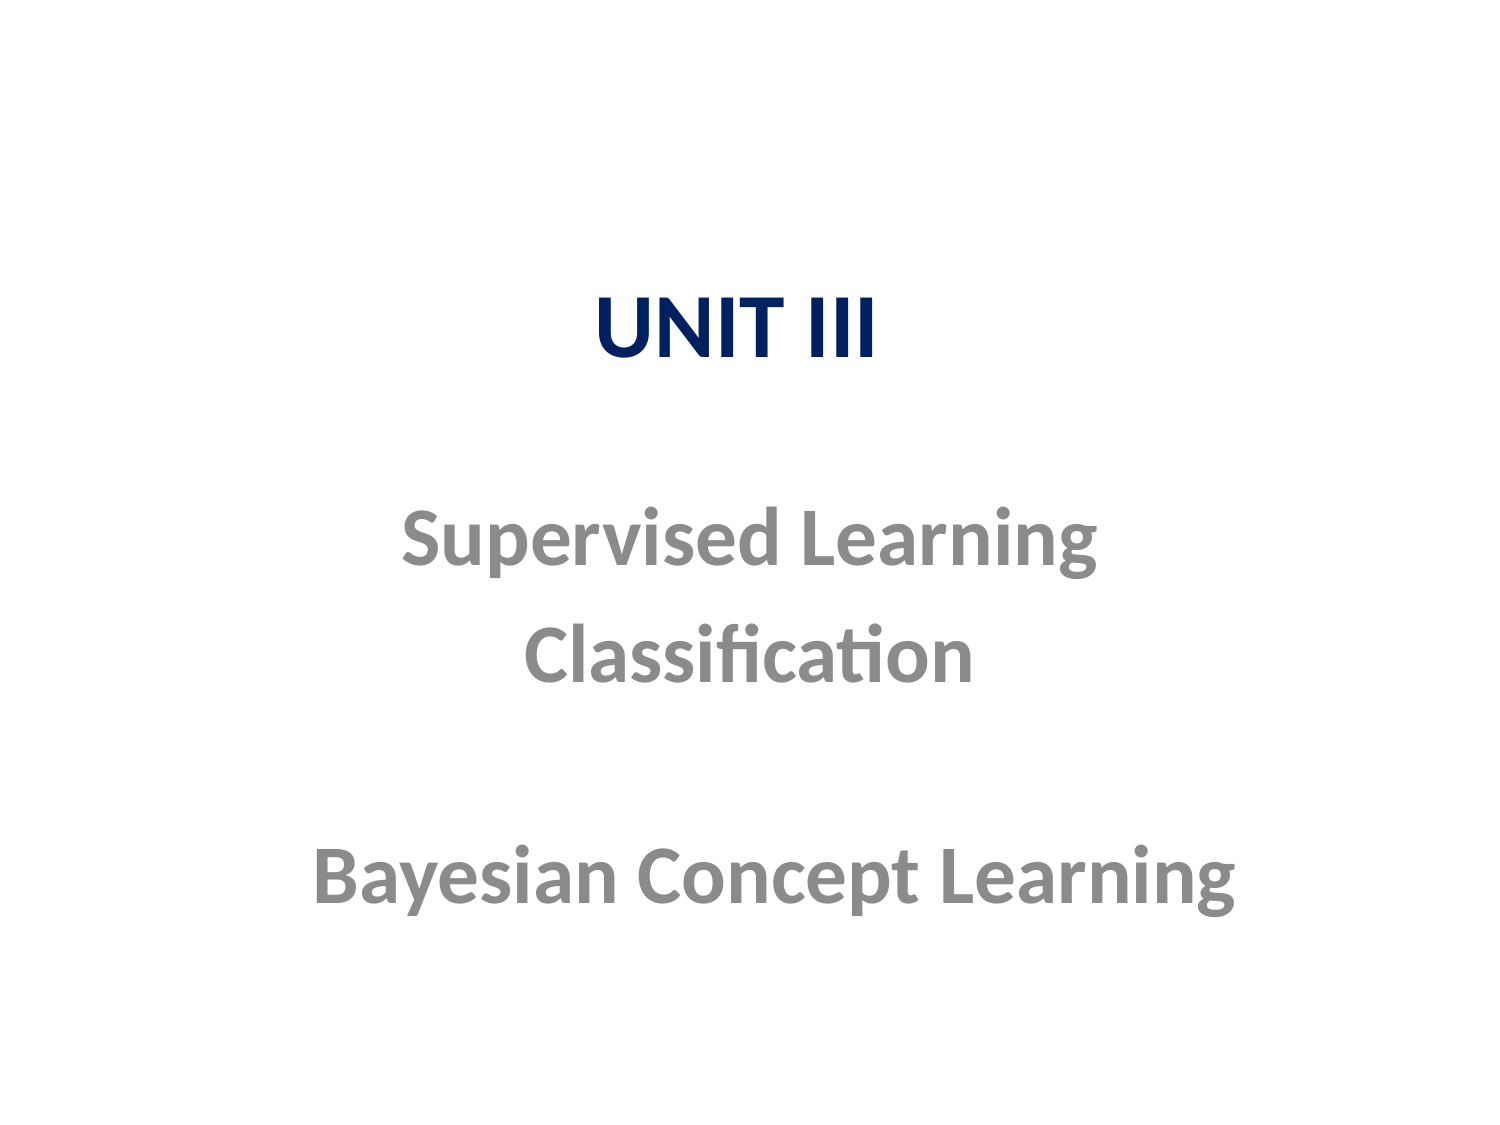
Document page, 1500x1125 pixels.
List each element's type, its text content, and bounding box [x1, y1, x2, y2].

title UNIT III [99, 200, 1375, 442]
text_box Bayesian Concept Learning [249, 812, 1300, 1007]
subtitle Supervised Learning Classification [225, 474, 1275, 763]
